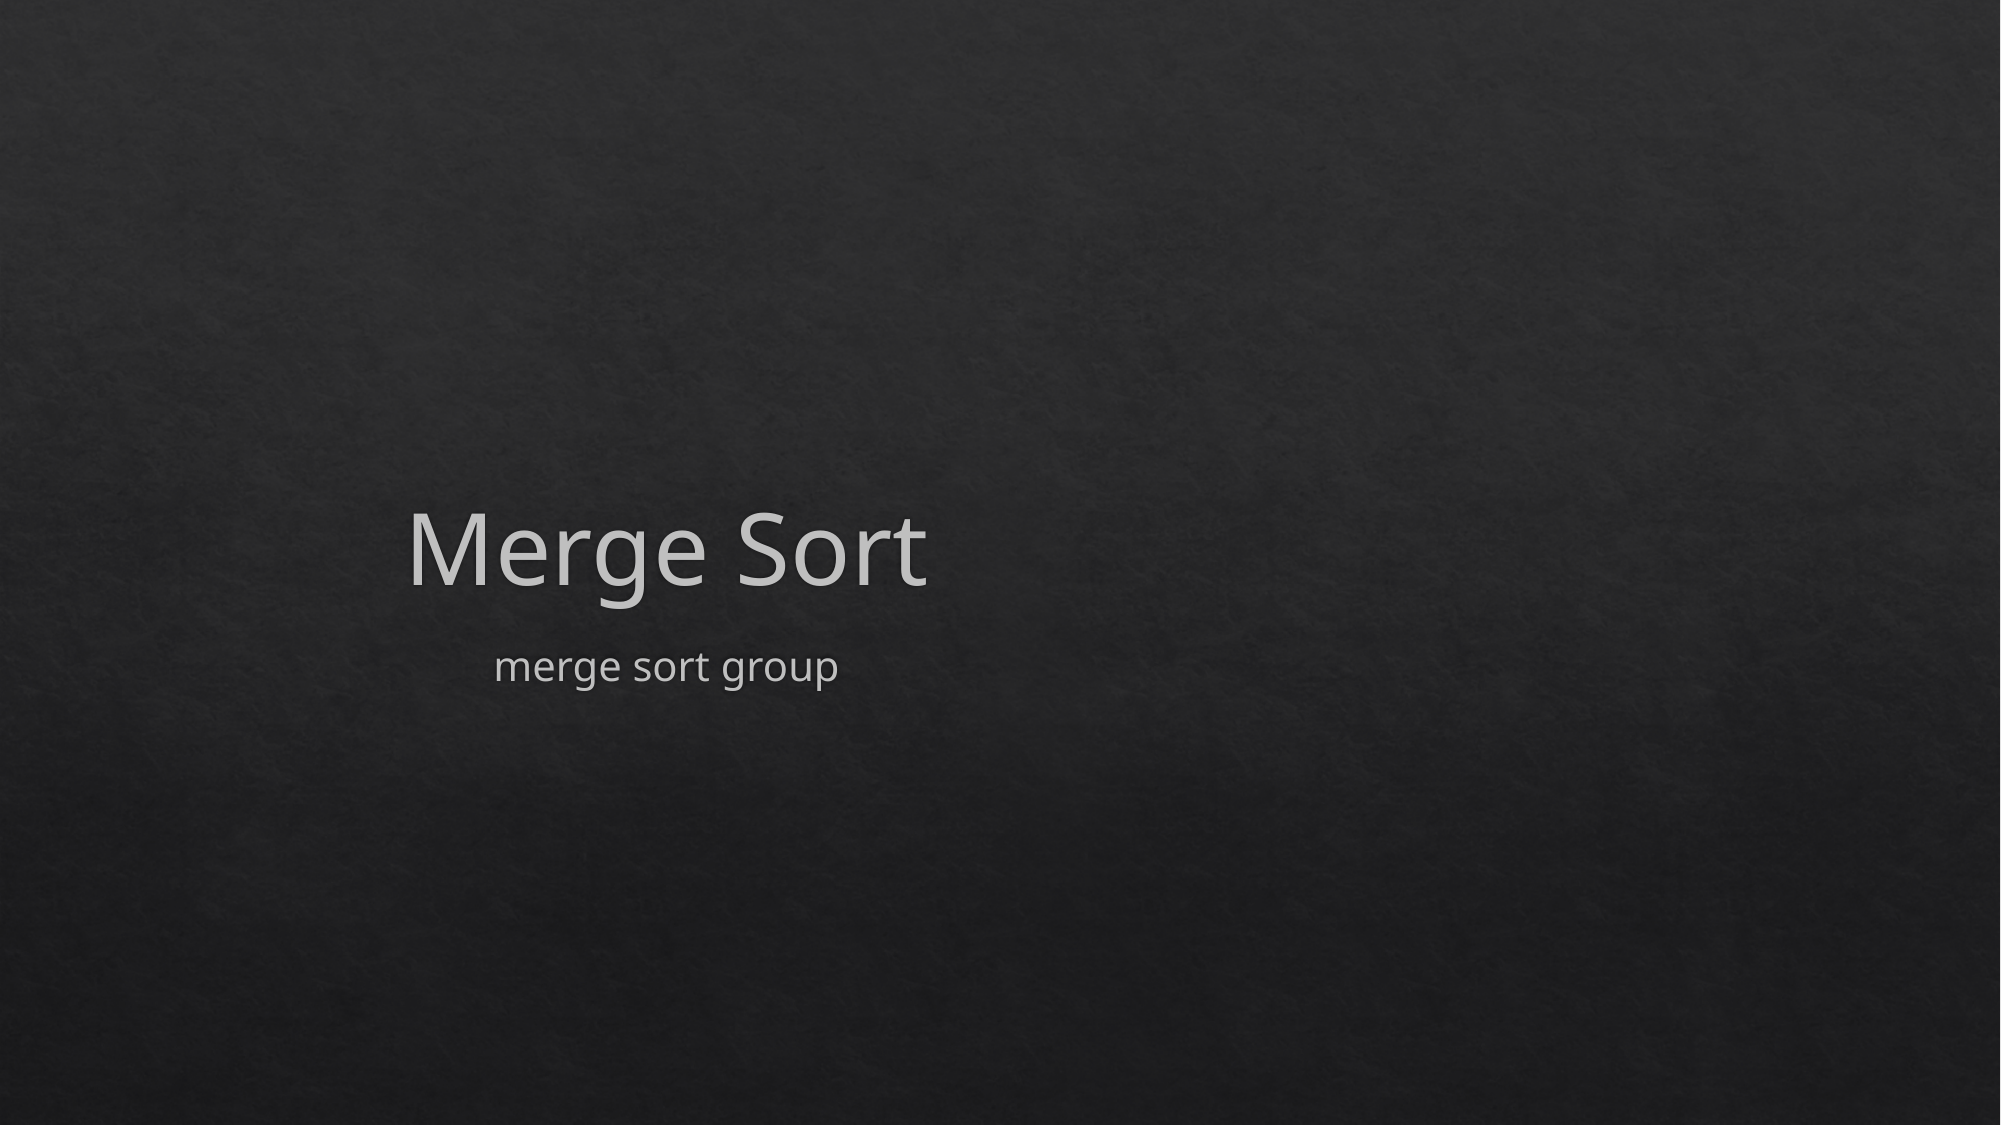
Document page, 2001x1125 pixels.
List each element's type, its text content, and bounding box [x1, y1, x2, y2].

title Merge Sort [0, 221, 1417, 614]
subtitle merge sort group [0, 631, 1417, 904]
